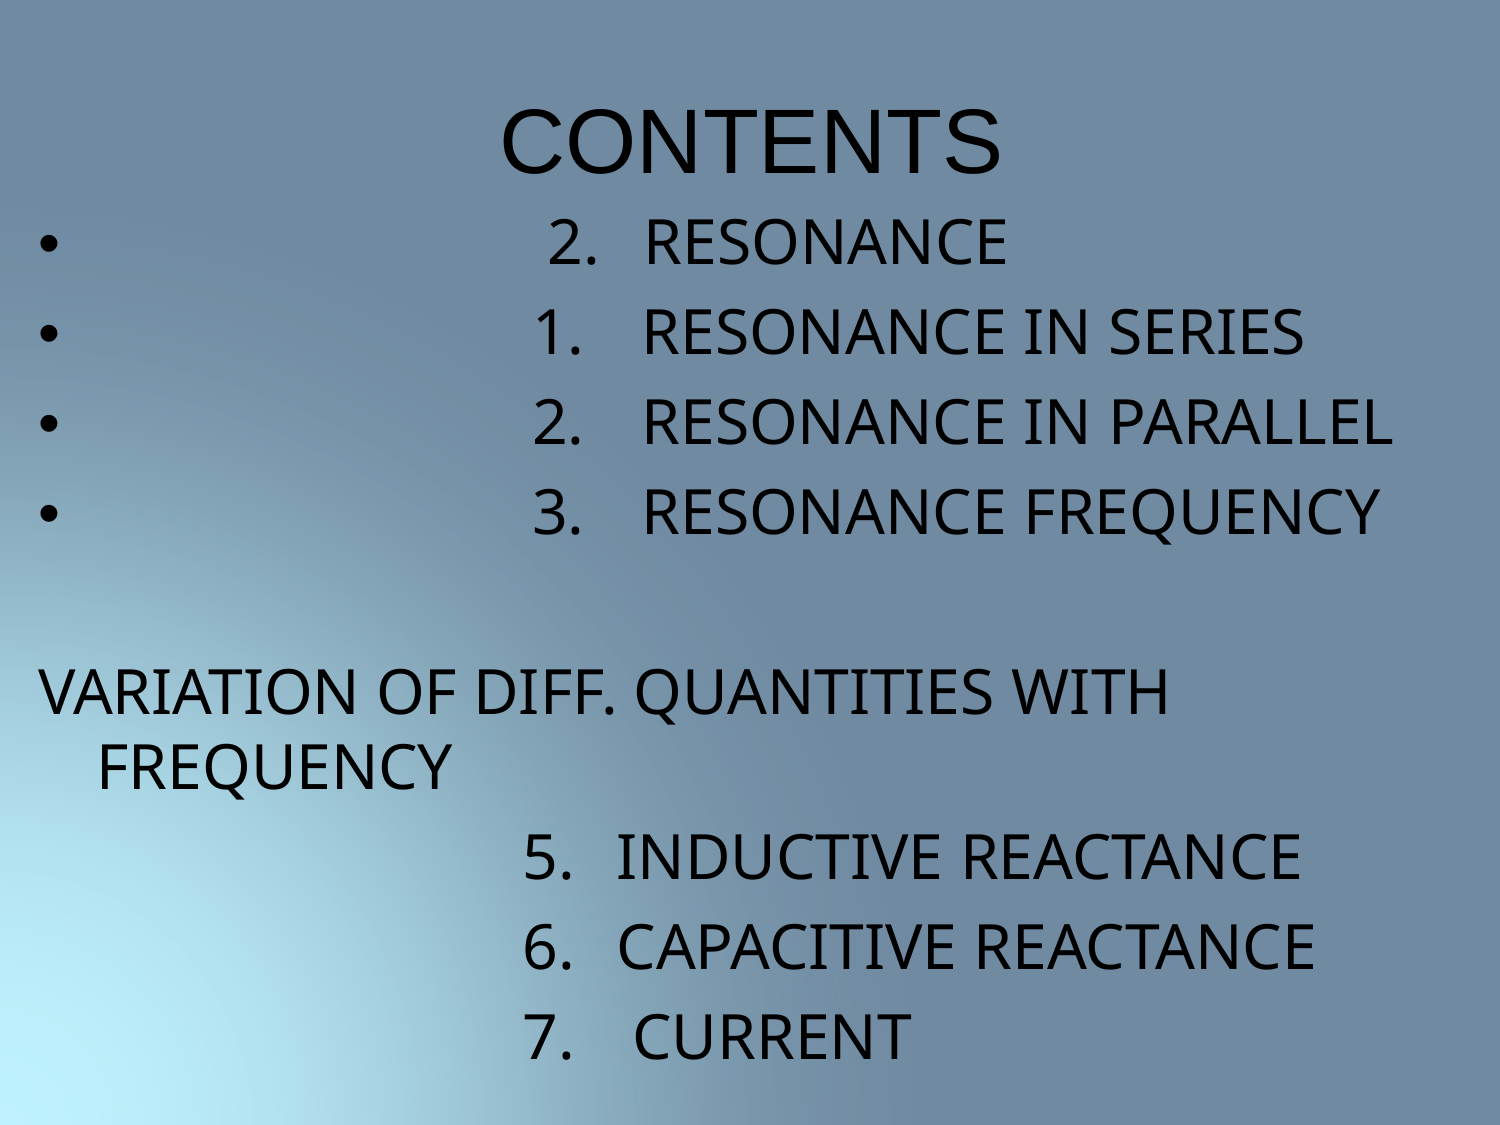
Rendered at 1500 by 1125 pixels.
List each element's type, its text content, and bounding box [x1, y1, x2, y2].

text_box • • • • [36, 185, 63, 547]
picture [0, 0, 1500, 1125]
text_box VARIATION OF DIFF. QUANTITIES WITH FREQUENCY INDUCTIVE REACTANCE CAPACITIVE REACTANCE CURRENT [32, 650, 1457, 1073]
title CONTENTS [114, 79, 1398, 270]
text_box 2. RESONANCE RESONANCE IN SERIES RESONANCE IN PARALLEL RESONANCE FREQUENCY [530, 185, 1475, 547]
